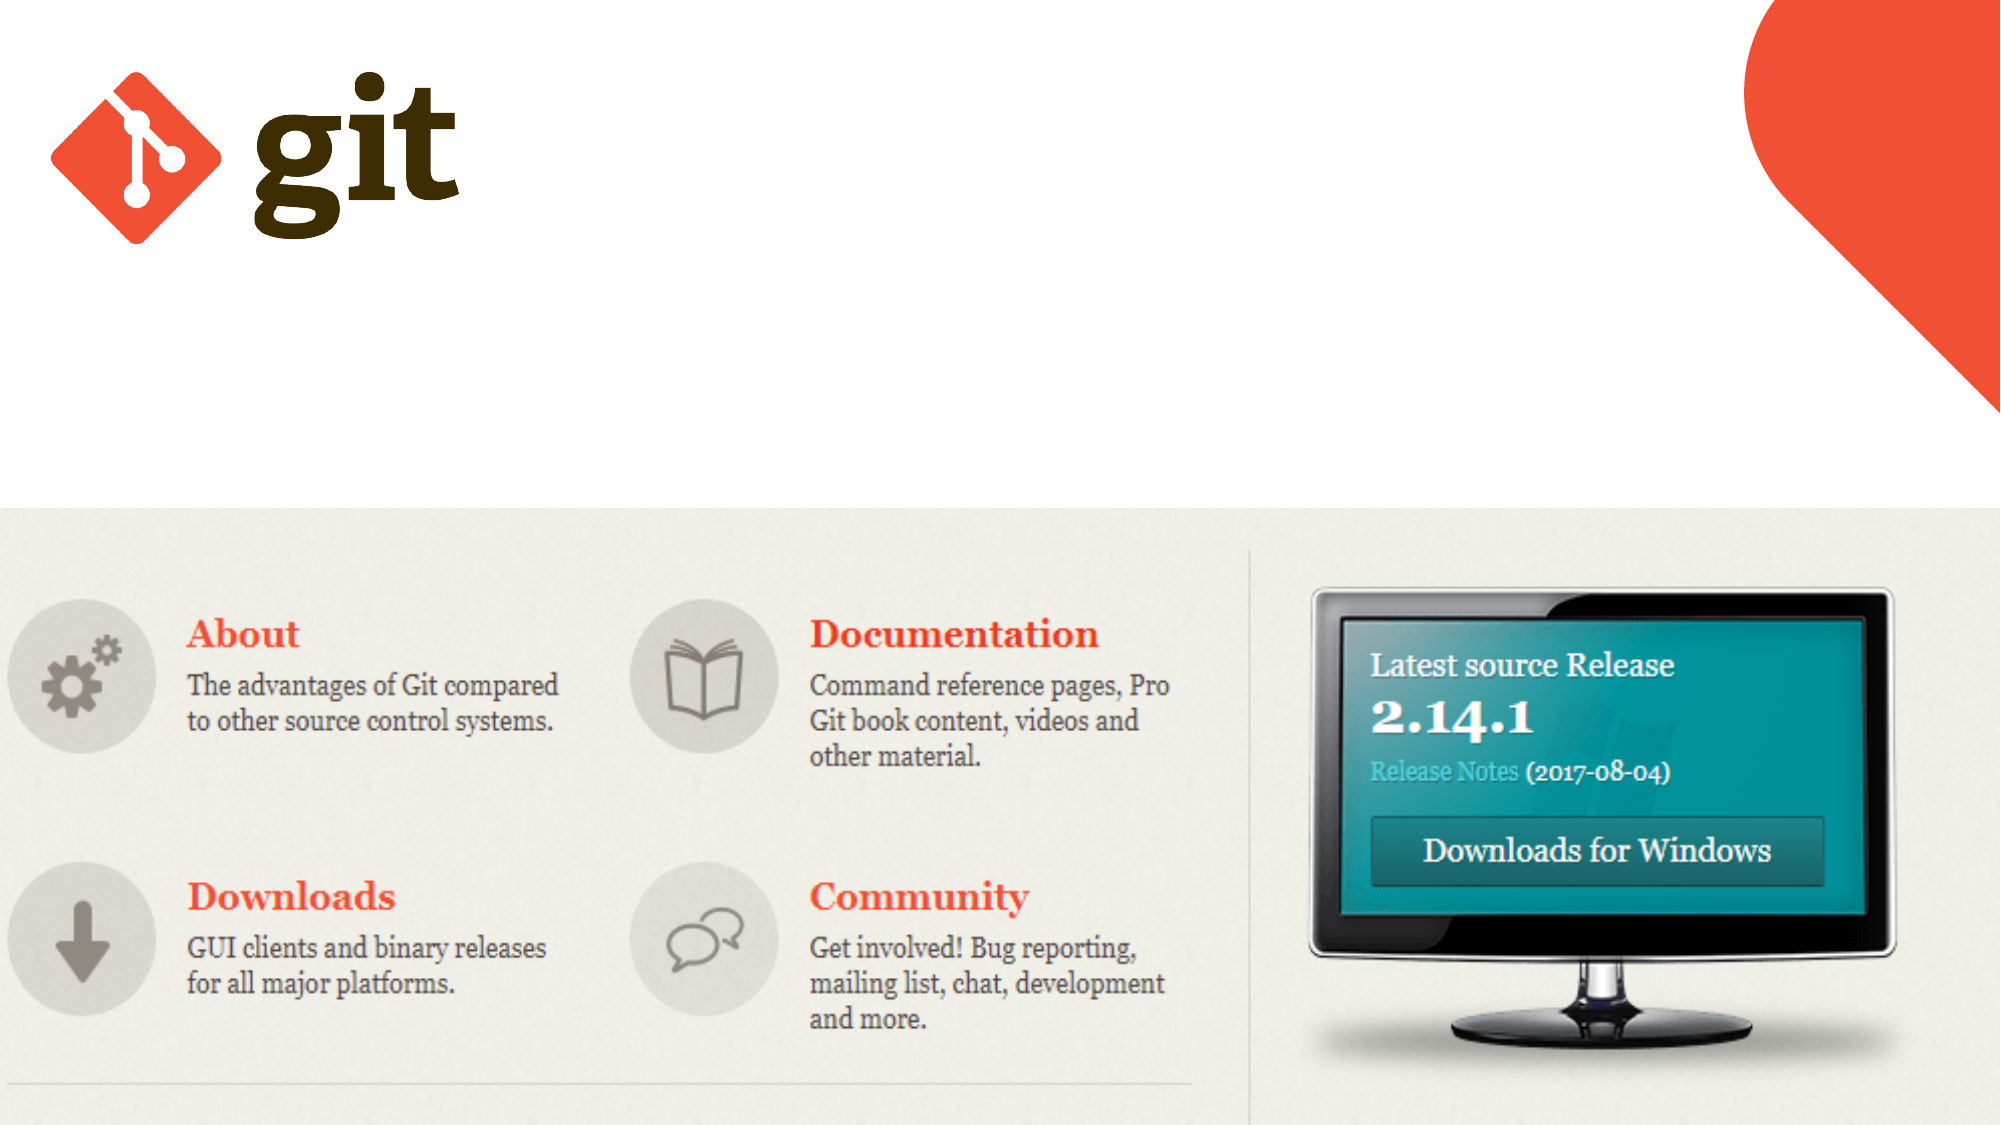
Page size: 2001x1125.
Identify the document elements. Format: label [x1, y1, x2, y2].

text_box [1743, 0, 2000, 415]
picture [0, 508, 2000, 1125]
picture [51, 72, 459, 244]
